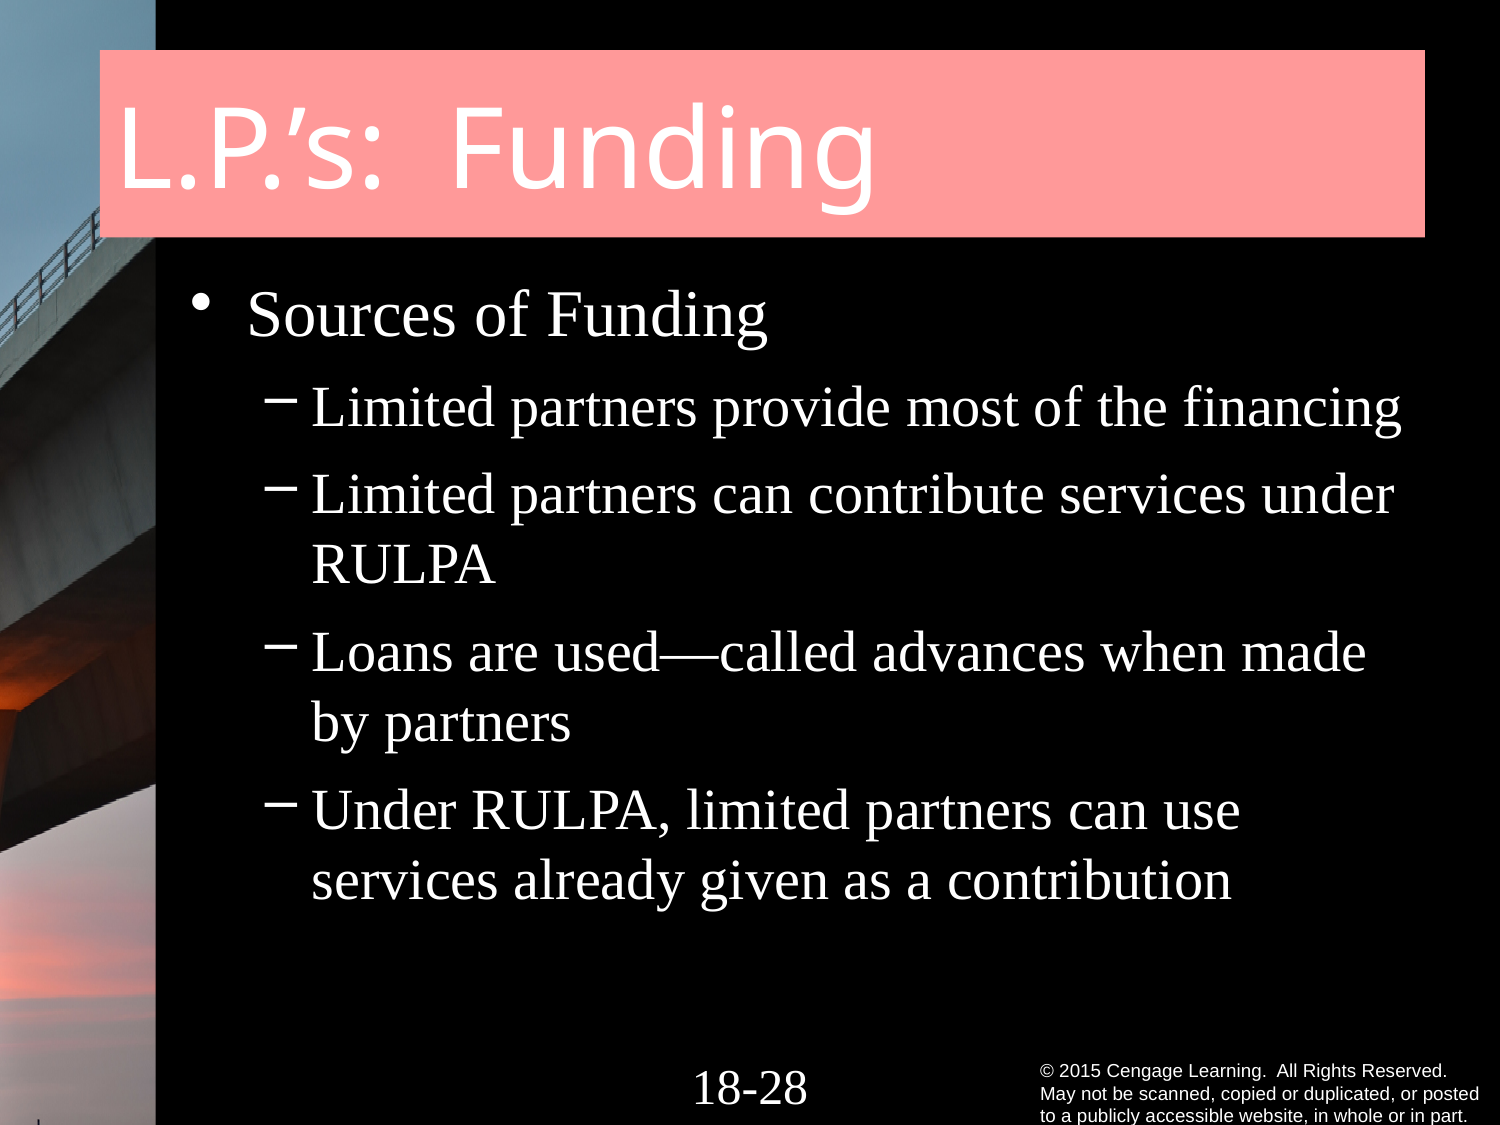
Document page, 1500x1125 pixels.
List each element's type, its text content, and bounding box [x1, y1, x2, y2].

list Sources of Funding Limited partners provide most of the financing Limited partners can contribute services under RULPA Loans are used—called advances when made by partners Under RULPA, limited partners can use services already given as a contribution [174, 262, 1425, 1005]
title L.P.’s: Funding [99, 49, 1426, 238]
slide_number 18-27 [574, 1046, 926, 1125]
picture [0, 0, 155, 1125]
